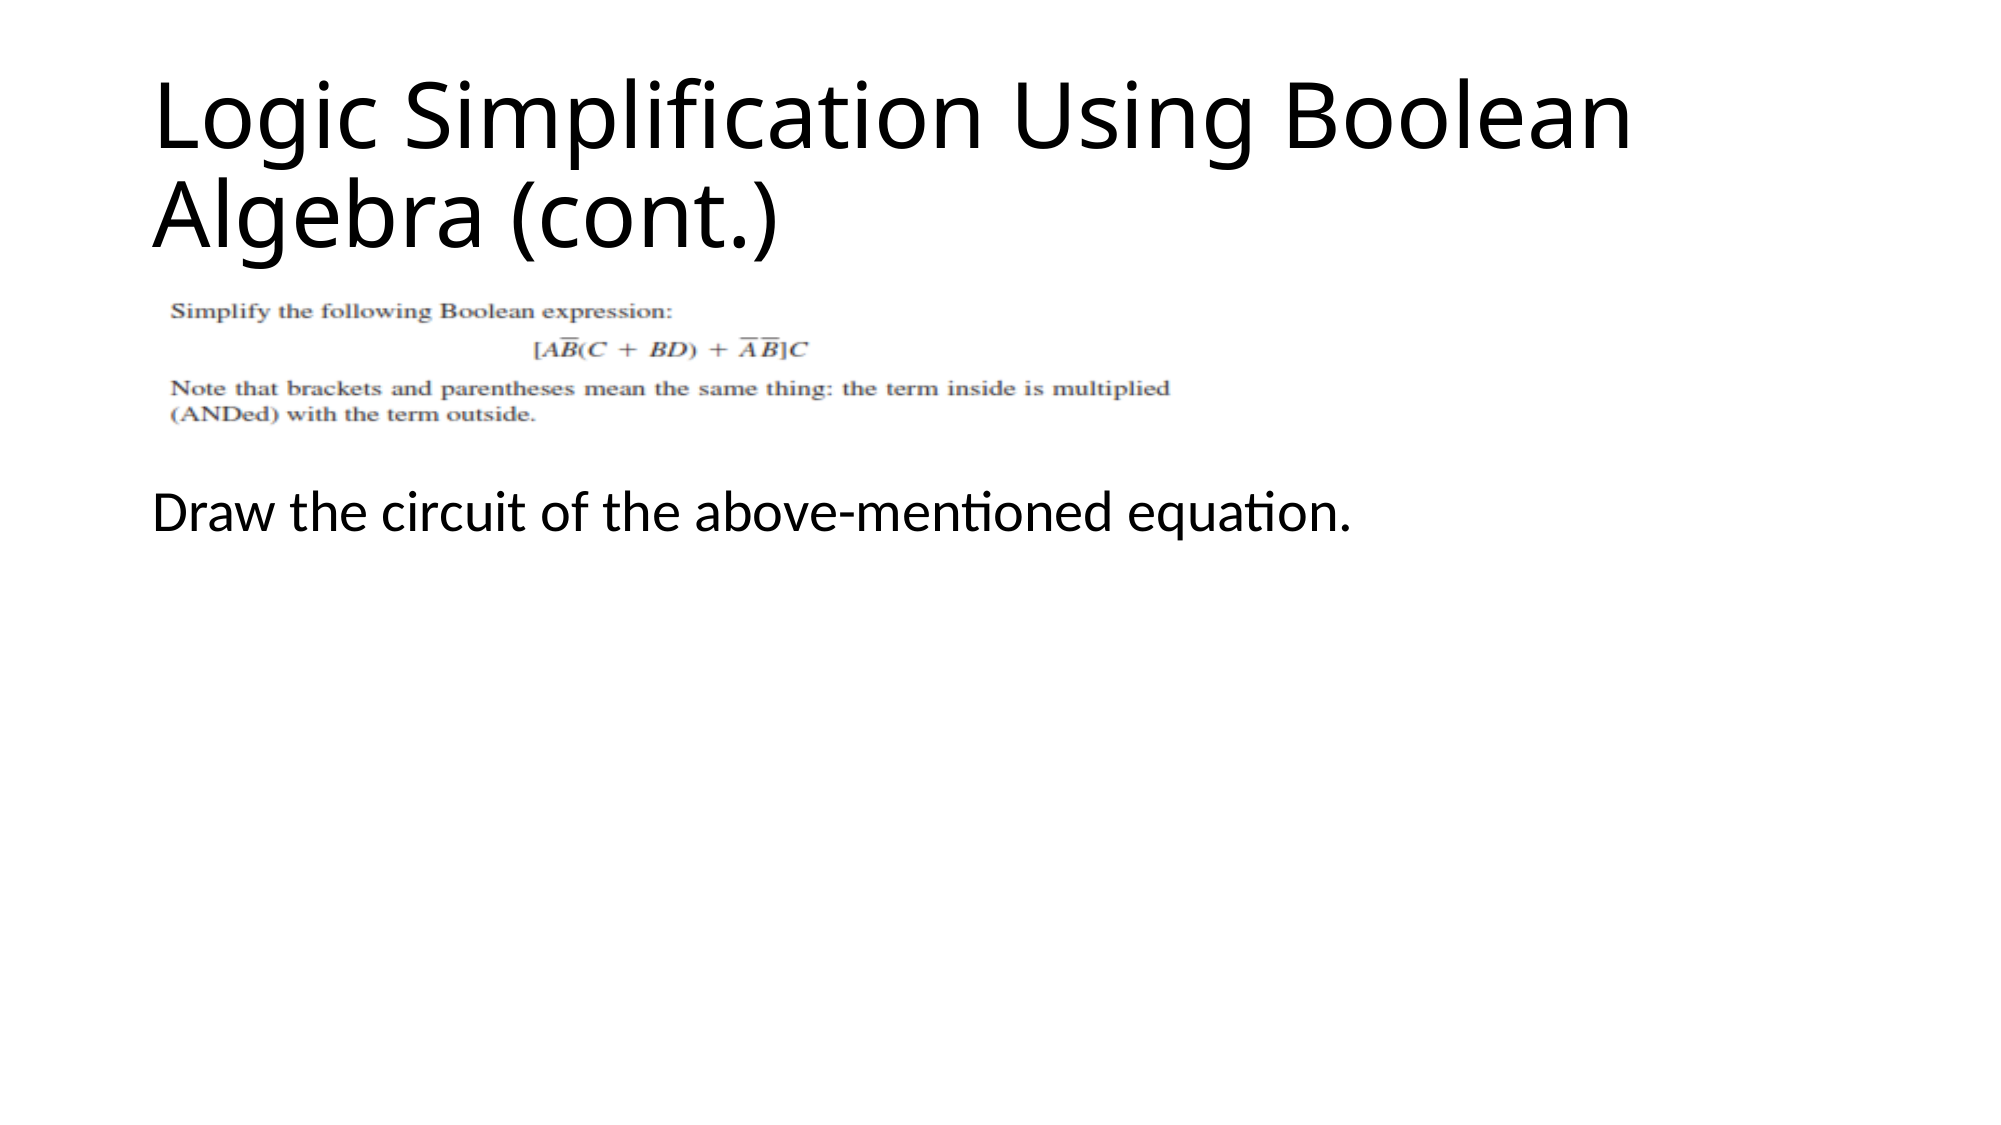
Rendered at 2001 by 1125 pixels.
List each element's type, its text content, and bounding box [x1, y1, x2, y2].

title Logic Simplification Using Boolean Algebra (cont.) [137, 59, 1863, 278]
list Draw the circuit of the above-mentioned equation. [137, 299, 1863, 1014]
picture [163, 299, 1214, 439]
